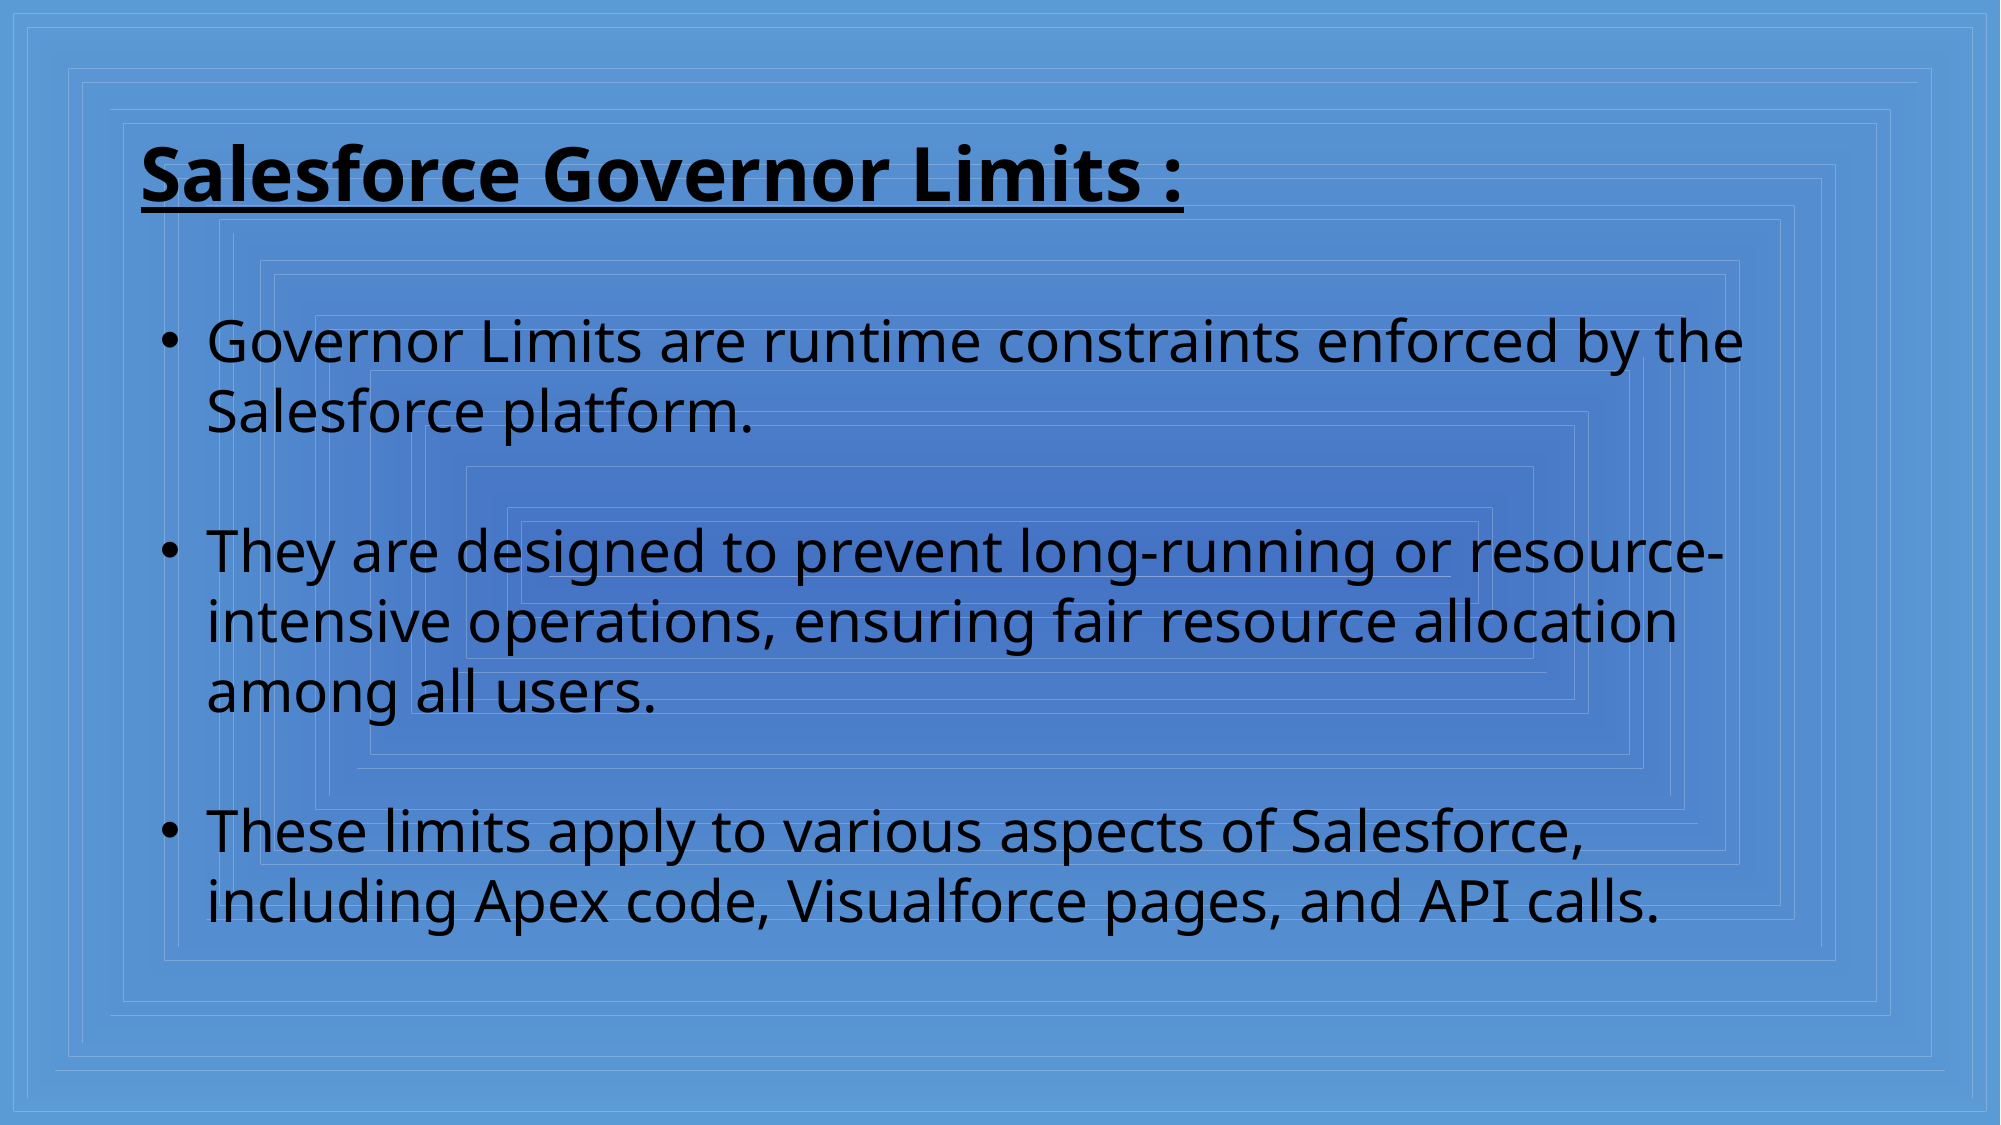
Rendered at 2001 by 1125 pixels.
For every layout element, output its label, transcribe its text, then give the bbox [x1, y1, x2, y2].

text_box Salesforce Governor Limits : [125, 119, 1441, 224]
text_box Governor Limits are runtime constraints enforced by the Salesforce platform. They are designed to prevent long-running or resource-intensive operations, ensuring fair resource allocation among all users. These limits apply to various aspects of Salesforce, including Apex code, Visualforce pages, and API calls. [145, 296, 1810, 942]
